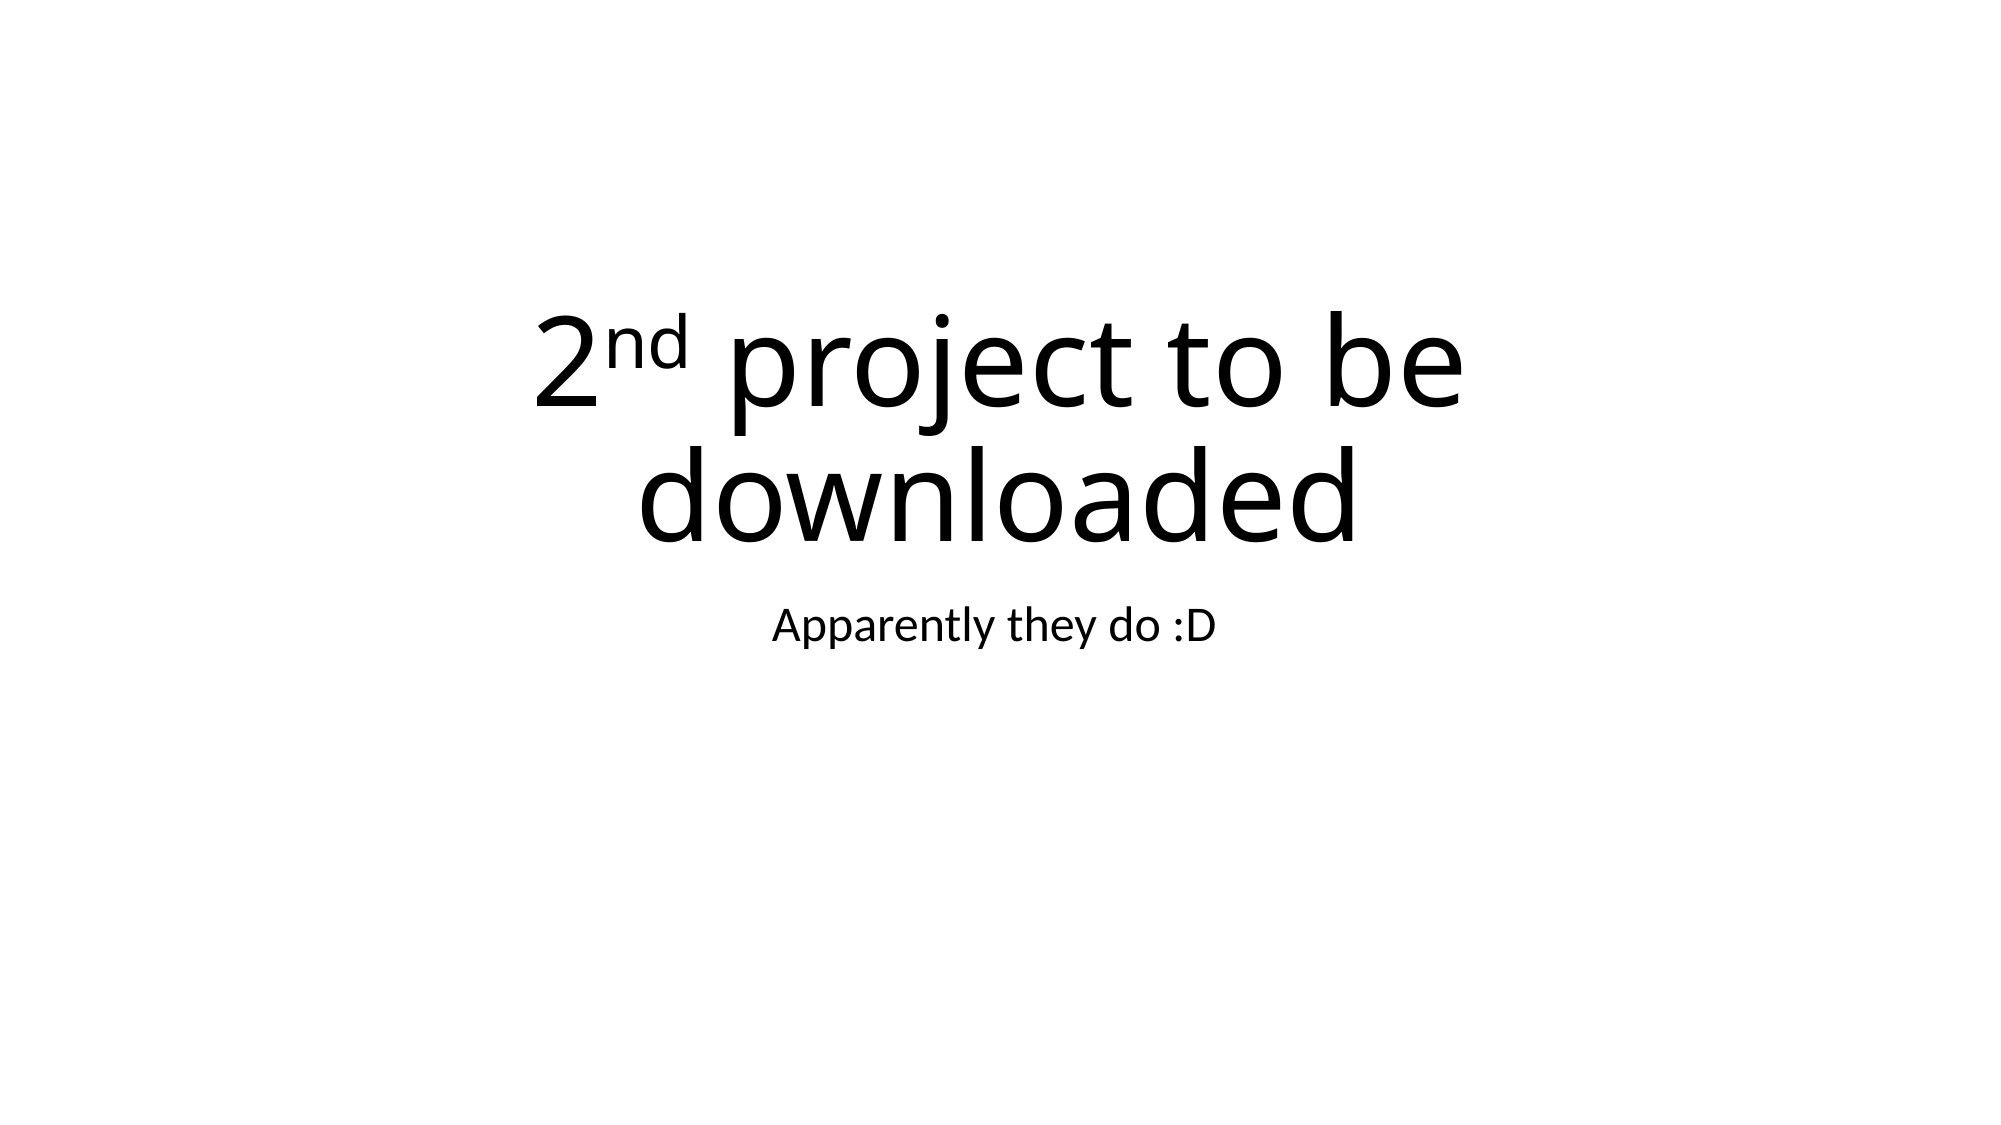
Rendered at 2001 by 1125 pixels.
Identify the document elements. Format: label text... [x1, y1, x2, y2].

title 2nd project to be downloaded [249, 184, 1750, 576]
subtitle Apparently they do :D [249, 590, 1750, 863]
